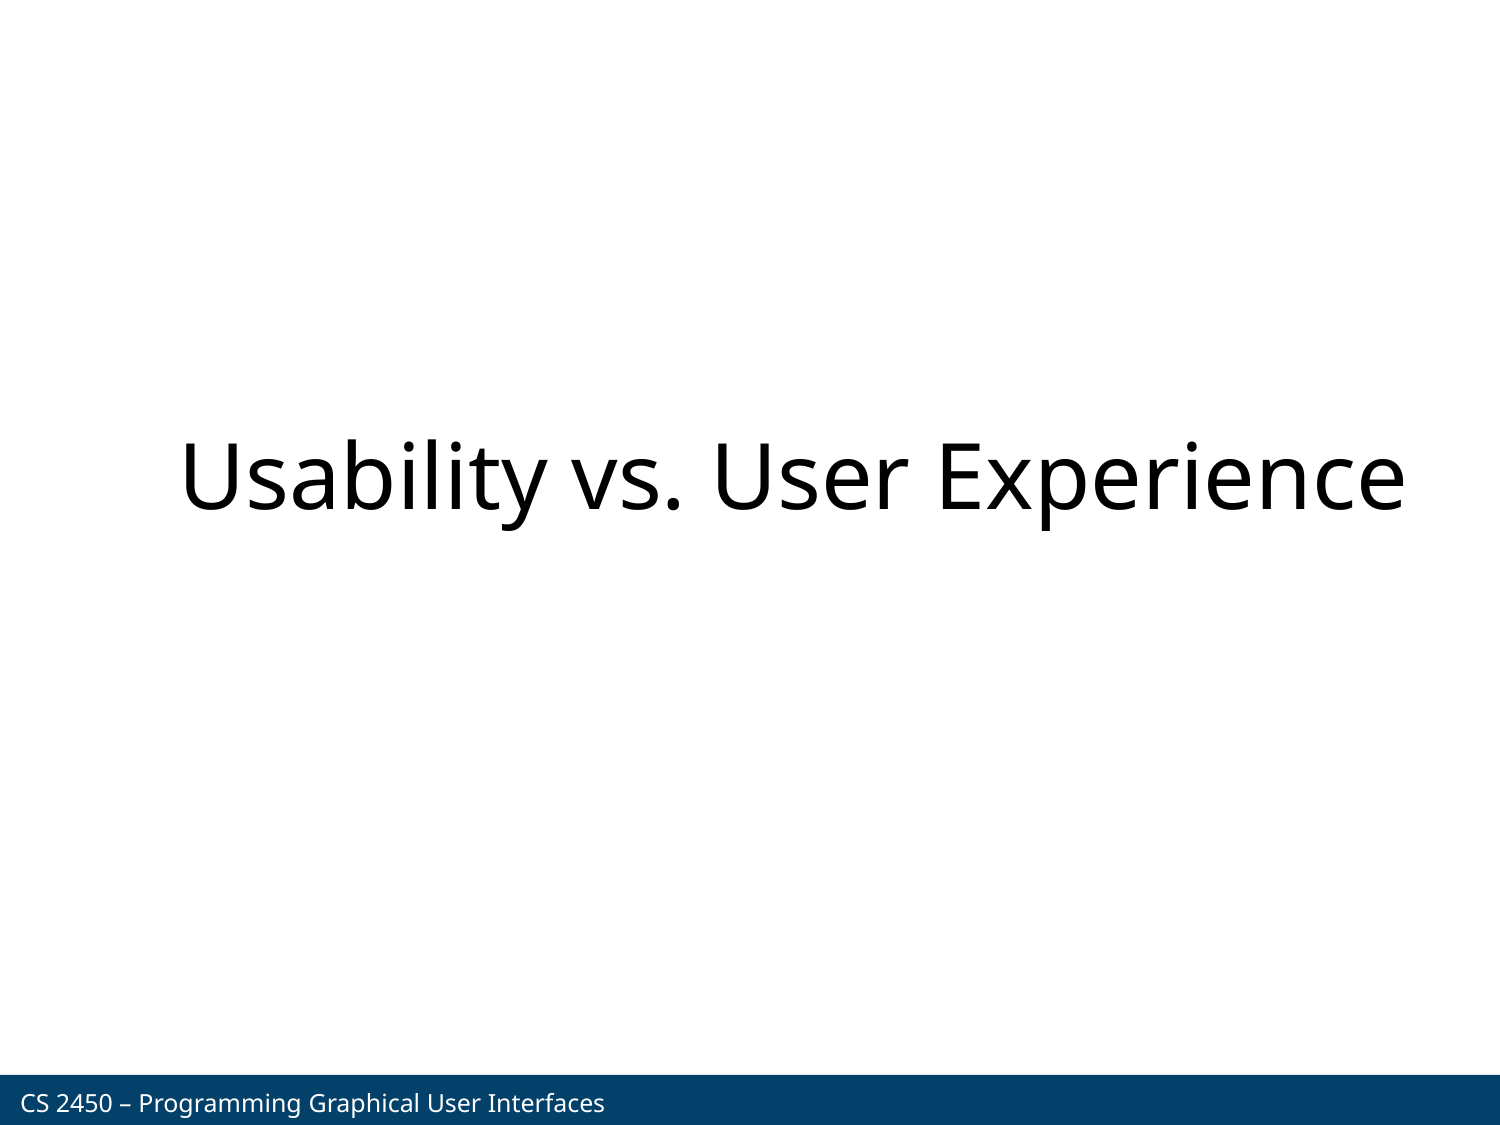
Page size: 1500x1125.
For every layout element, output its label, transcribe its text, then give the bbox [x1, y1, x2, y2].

title Usability vs. User Experience [163, 398, 1500, 562]
